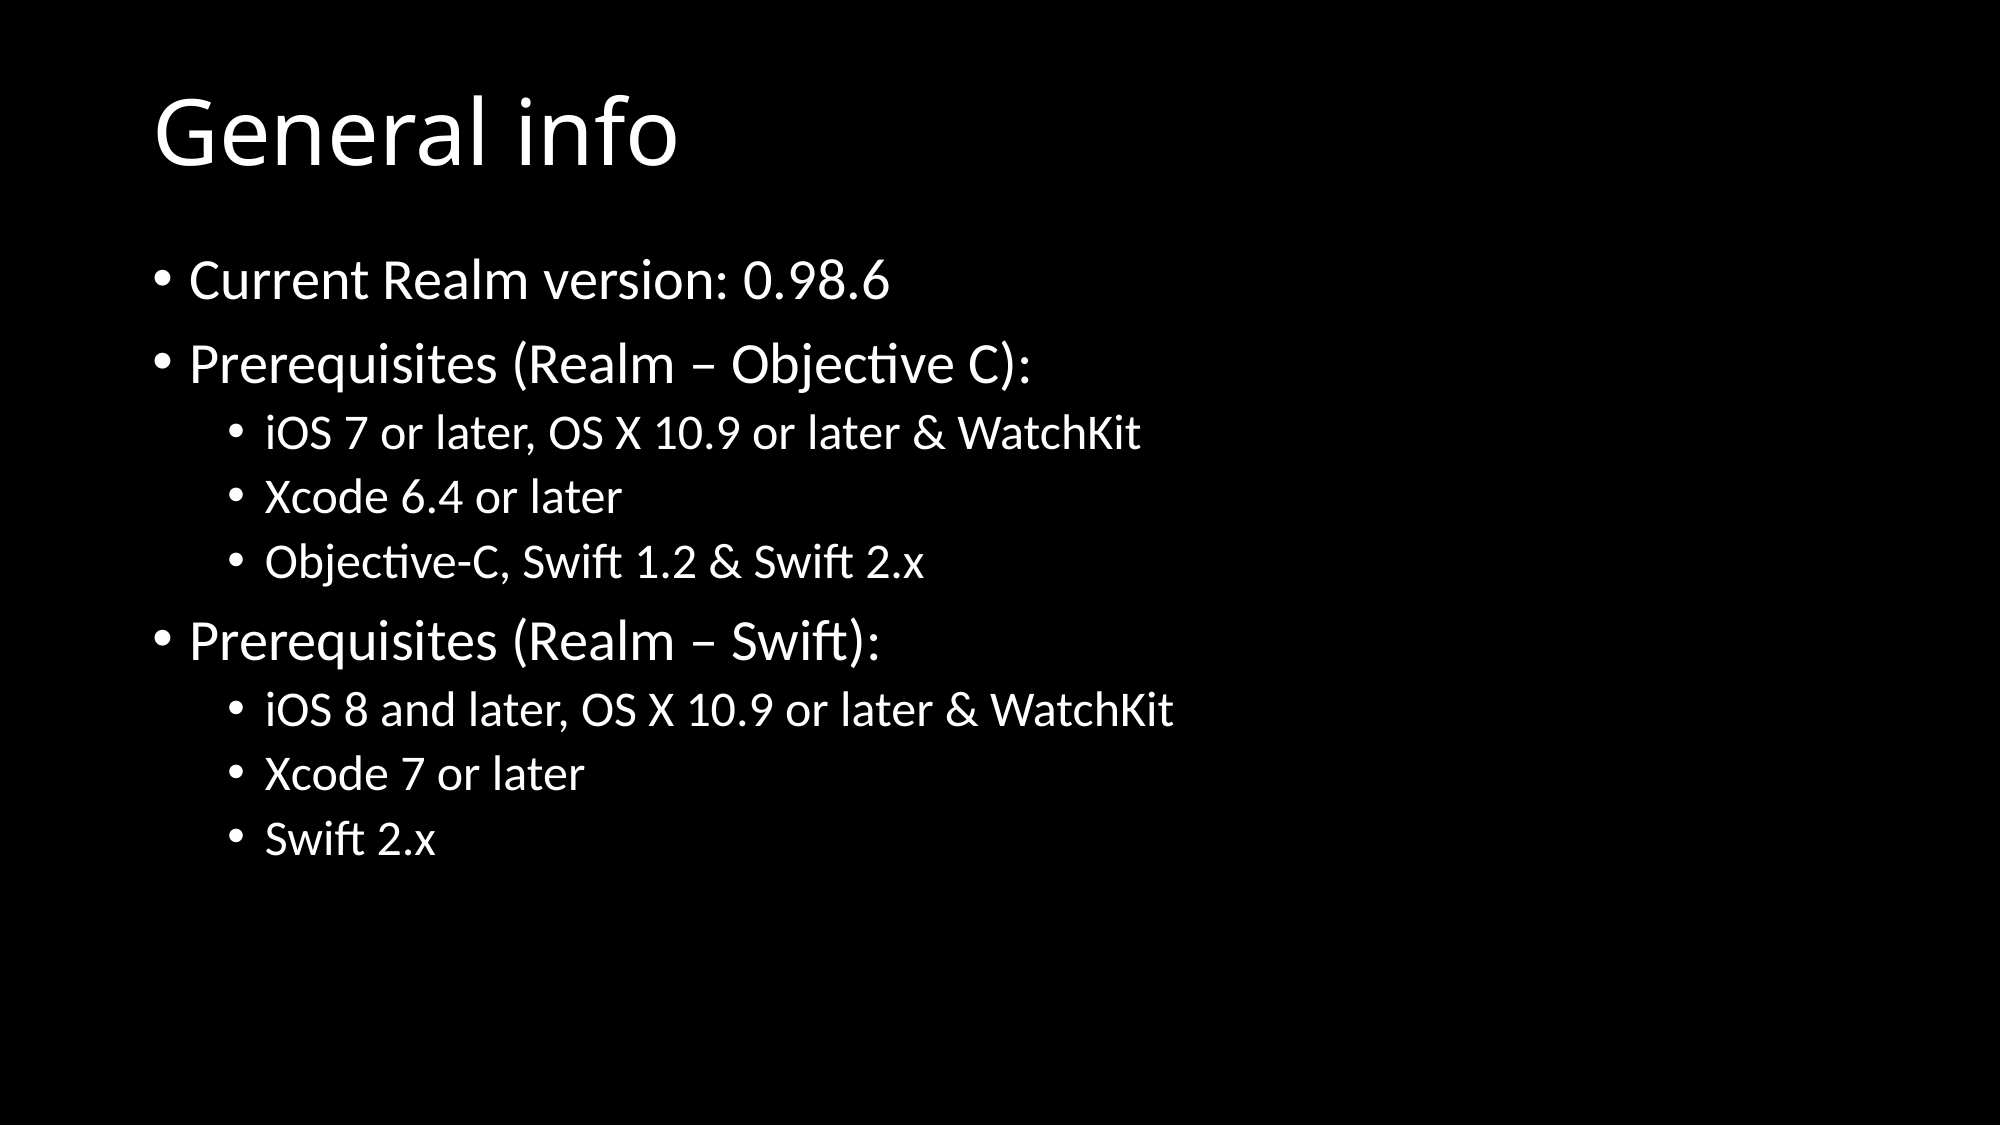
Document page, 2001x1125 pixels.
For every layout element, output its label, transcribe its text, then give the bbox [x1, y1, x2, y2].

list Current Realm version: 0.98.6 Prerequisites (Realm – Objective C): iOS 7 or later, OS X 10.9 or later & WatchKit Xcode 6.4 or later Objective-C, Swift 1.2 & Swift 2.x Prerequisites (Realm – Swift): iOS 8 and later, OS X 10.9 or later & WatchKit Xcode 7 or later Swift 2.x [137, 241, 1863, 1014]
title General info [137, 59, 1863, 213]
